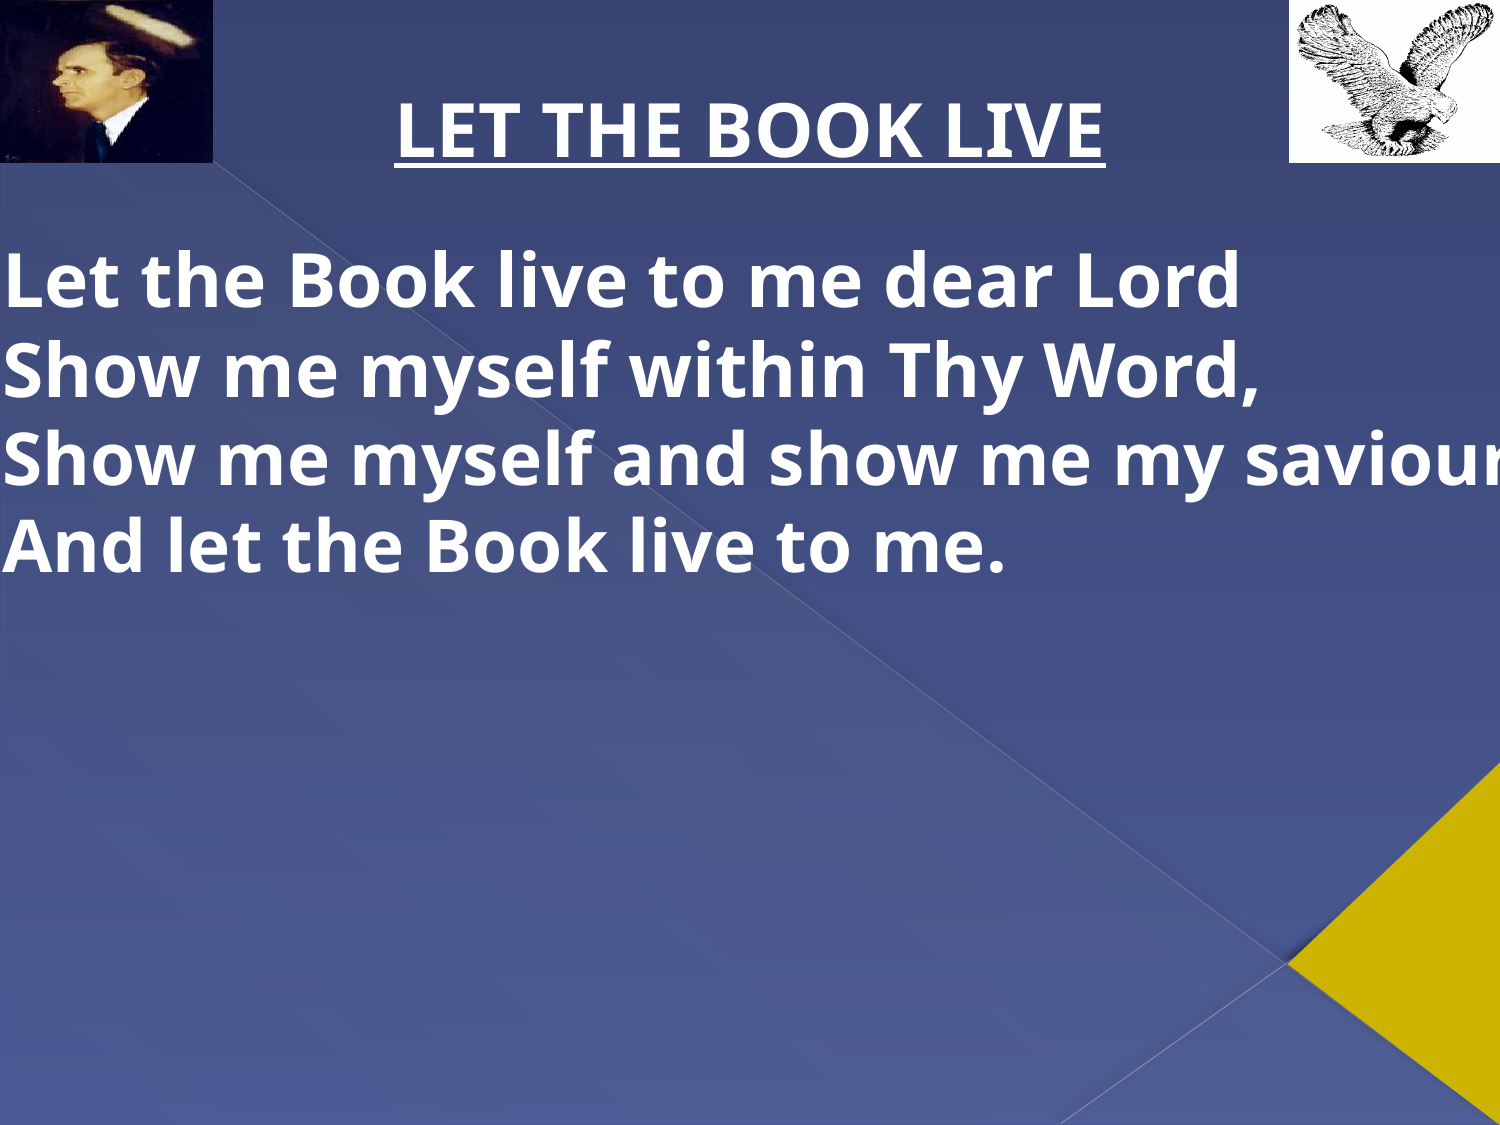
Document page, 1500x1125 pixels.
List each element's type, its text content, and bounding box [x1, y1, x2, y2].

text_box Let the Book live to me dear Lord Show me myself within Thy Word, Show me myself and show me my saviour And let the Book live to me. [0, 224, 1500, 595]
text_box [1285, 760, 1500, 1125]
picture [1288, 0, 1500, 163]
text_box LET THE BOOK LIVE [0, 74, 1500, 180]
picture [0, 0, 213, 163]
